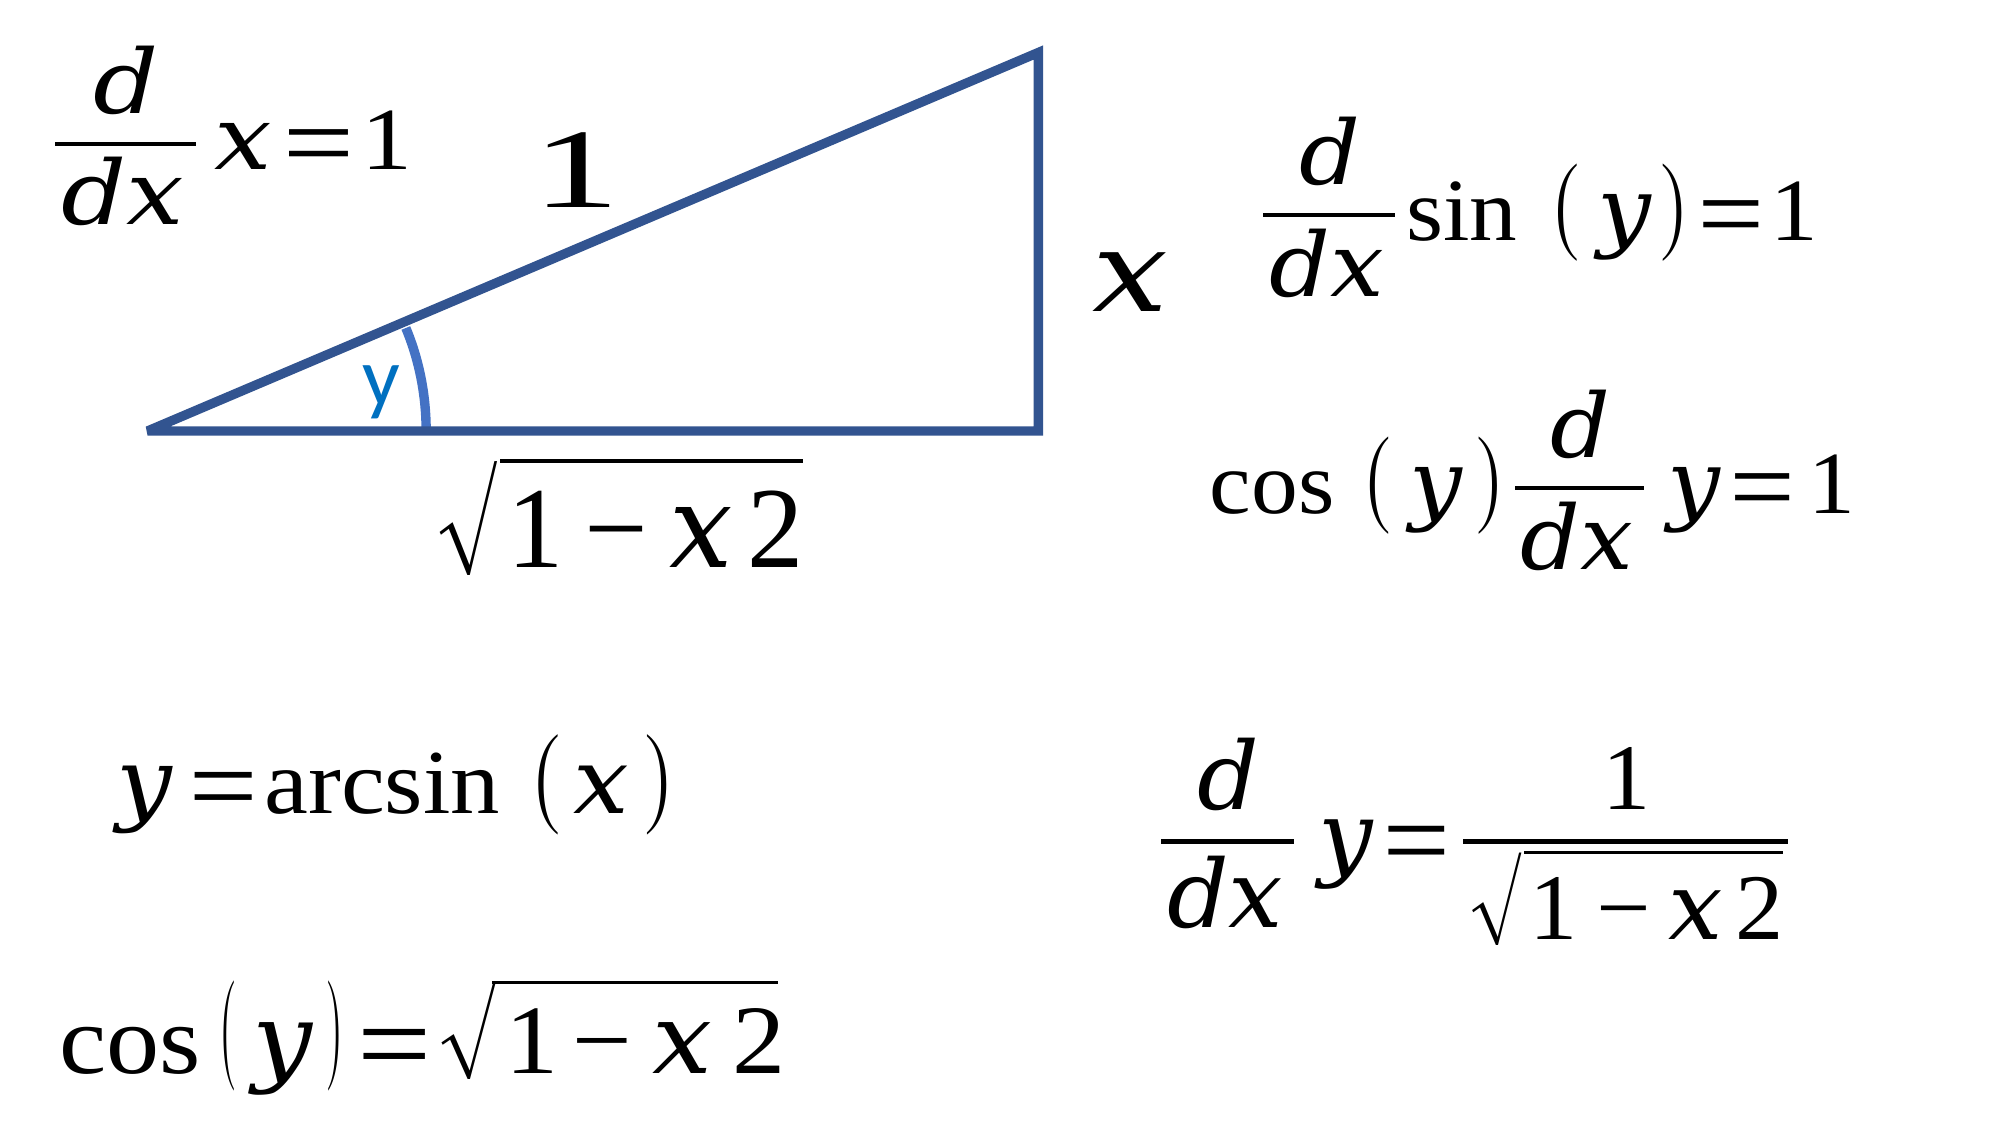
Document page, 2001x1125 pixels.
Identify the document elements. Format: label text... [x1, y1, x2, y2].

text_box [147, 50, 1040, 433]
text_box y [347, 314, 417, 344]
